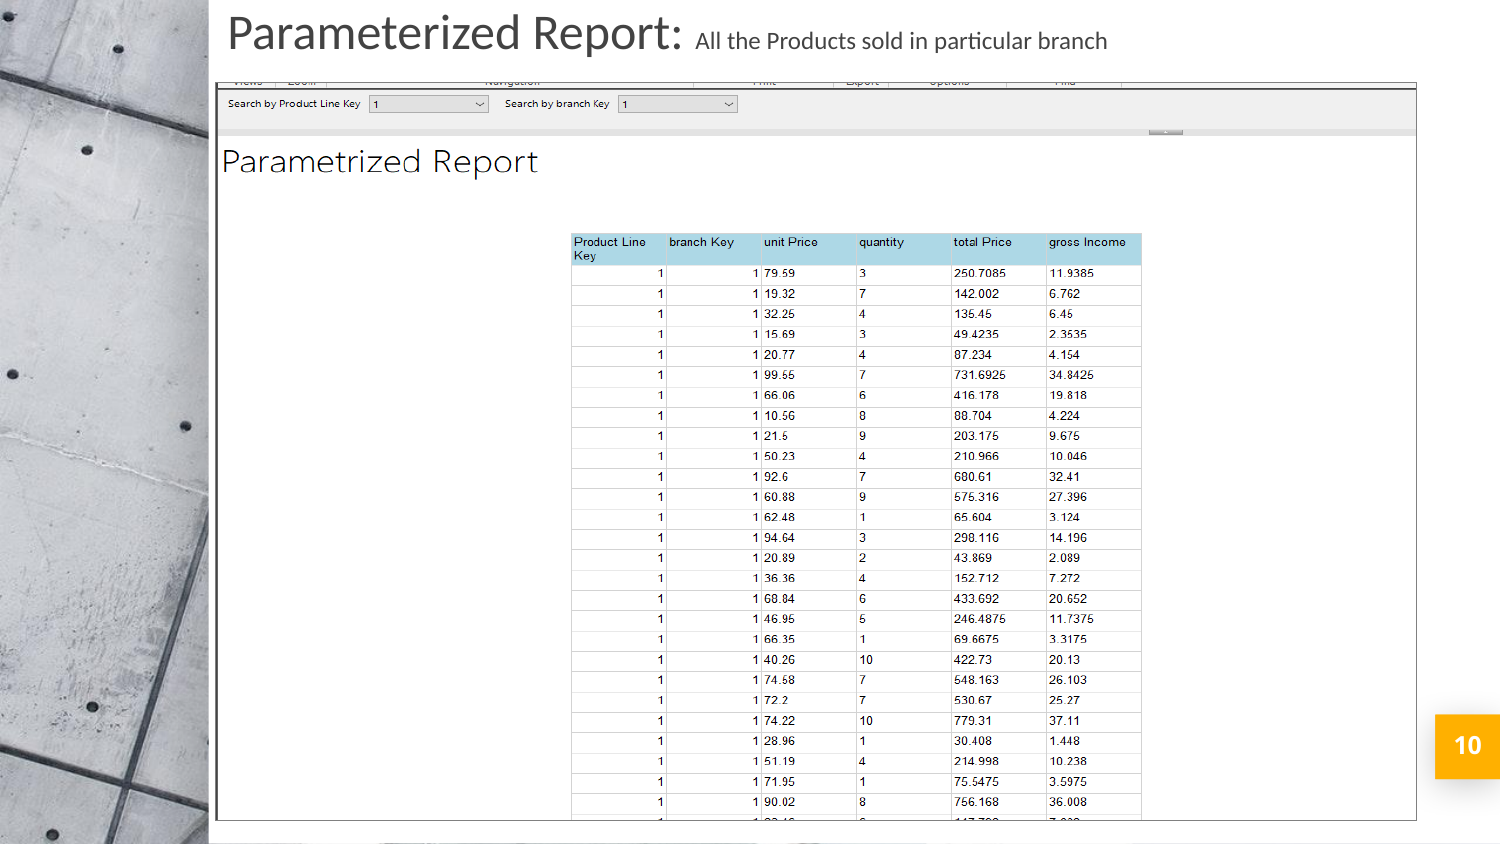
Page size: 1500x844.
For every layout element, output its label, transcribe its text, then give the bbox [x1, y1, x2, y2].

picture [0, 0, 208, 844]
subtitle Parameterized Report: All the Products sold in particular branch [212, 0, 1463, 83]
slide_number 10 [1435, 714, 1500, 780]
picture [215, 82, 1418, 821]
